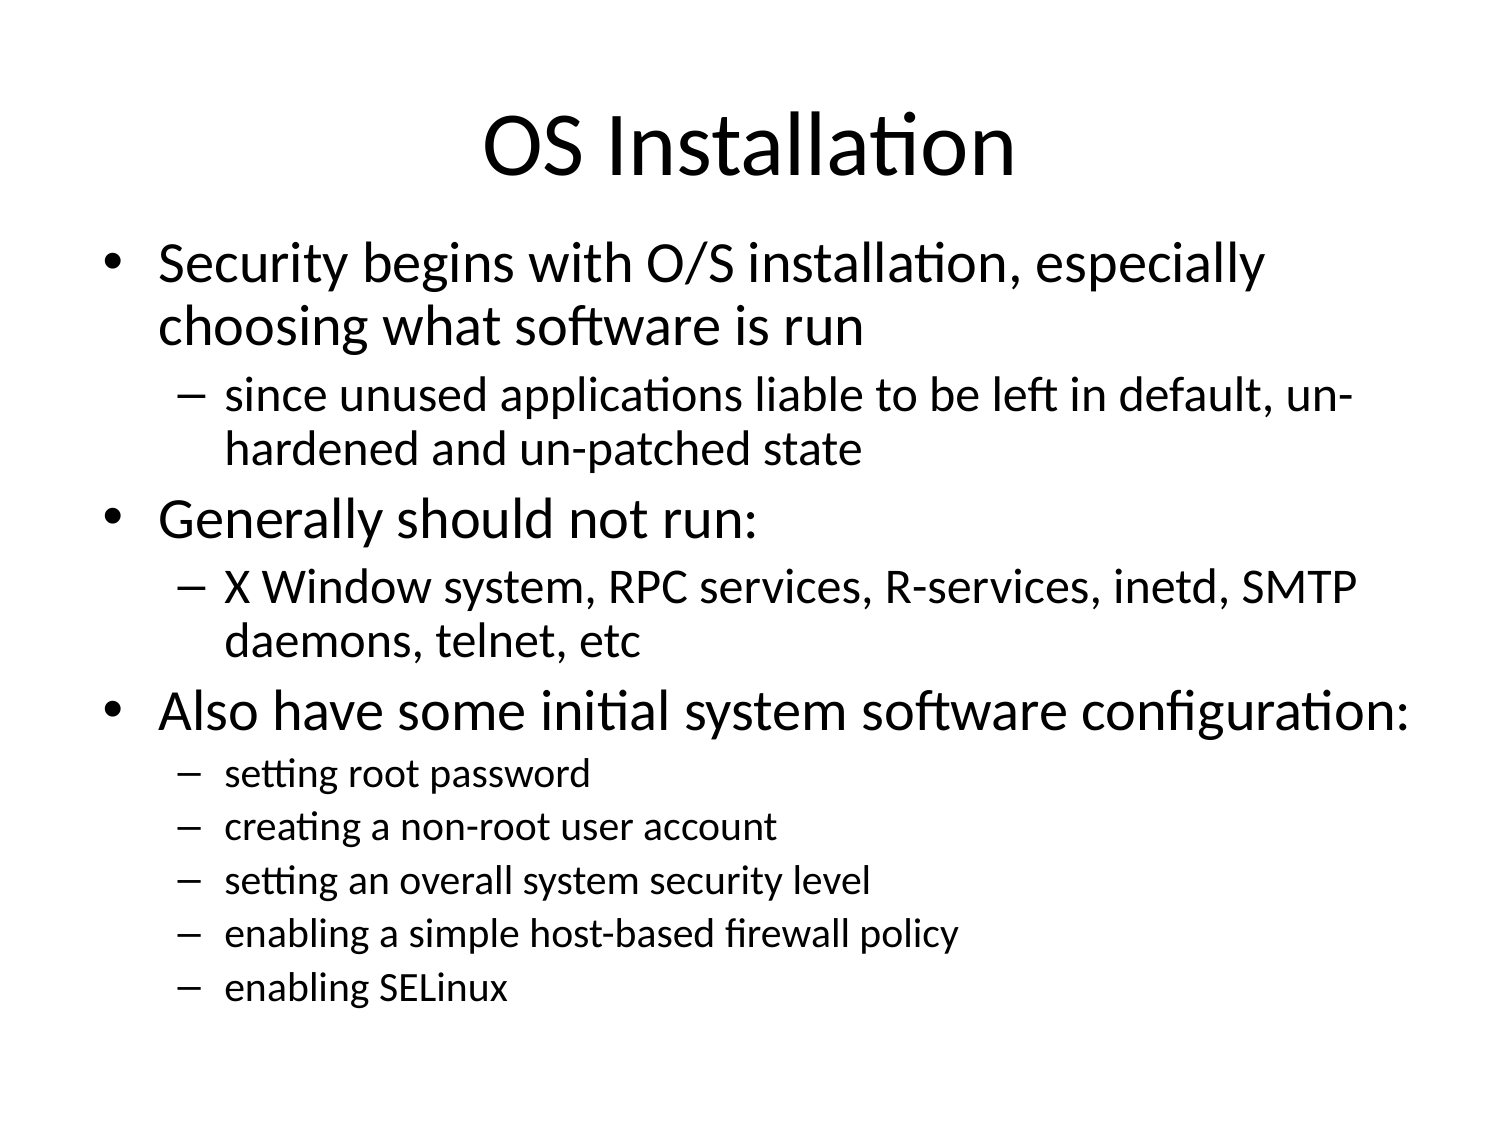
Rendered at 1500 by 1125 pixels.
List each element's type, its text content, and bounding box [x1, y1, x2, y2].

title OS Installation [75, 45, 1425, 233]
list Security begins with O/S installation, especially choosing what software is run since unused applications liable to be left in default, un-hardened and un-patched state Generally should not run: X Window system, RPC services, R-services, inetd, SMTP daemons, telnet, etc Also have some initial system software configuration: setting root password creating a non-root user account setting an overall system security level enabling a simple host-based firewall policy enabling SELinux [87, 224, 1438, 1060]
